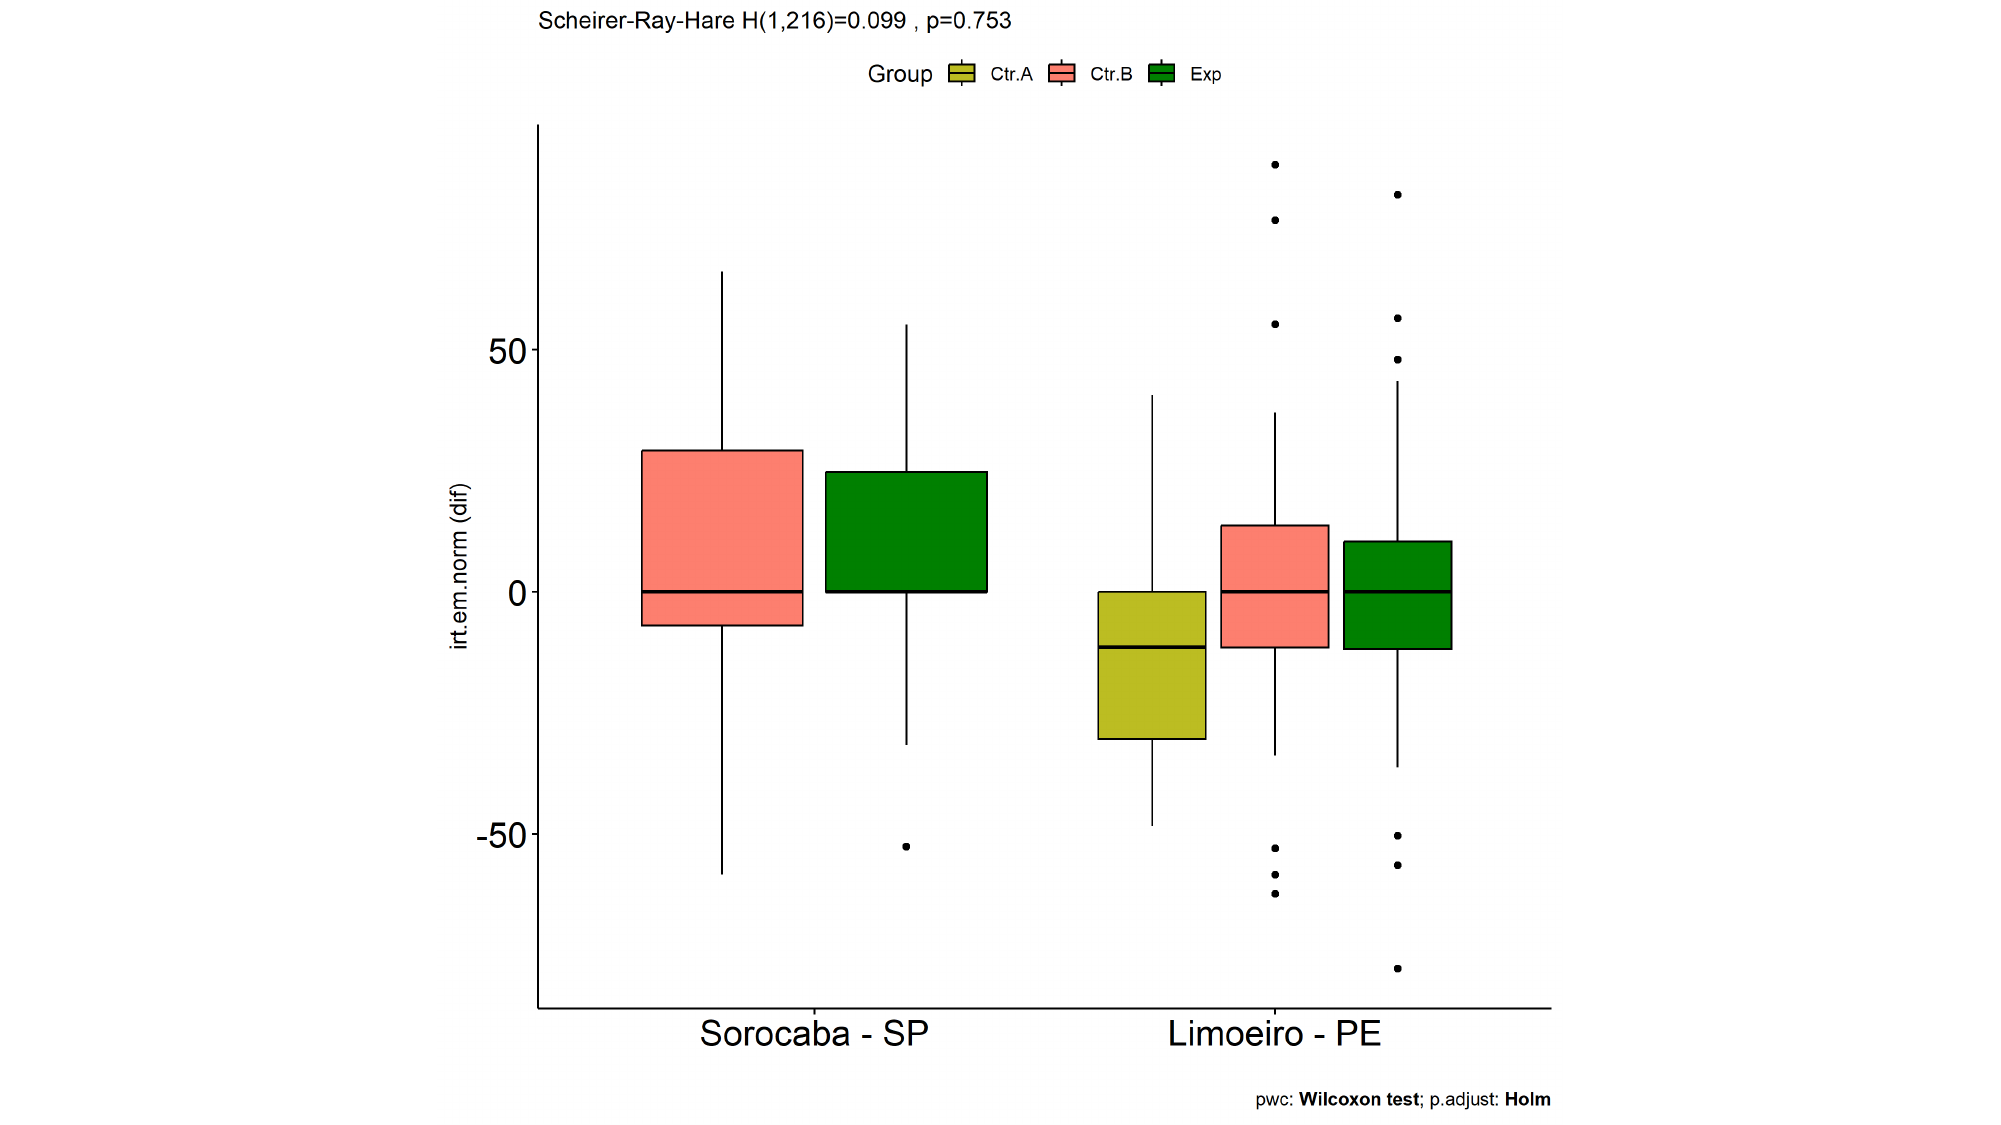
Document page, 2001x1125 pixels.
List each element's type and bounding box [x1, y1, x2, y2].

picture [436, 0, 1563, 1125]
